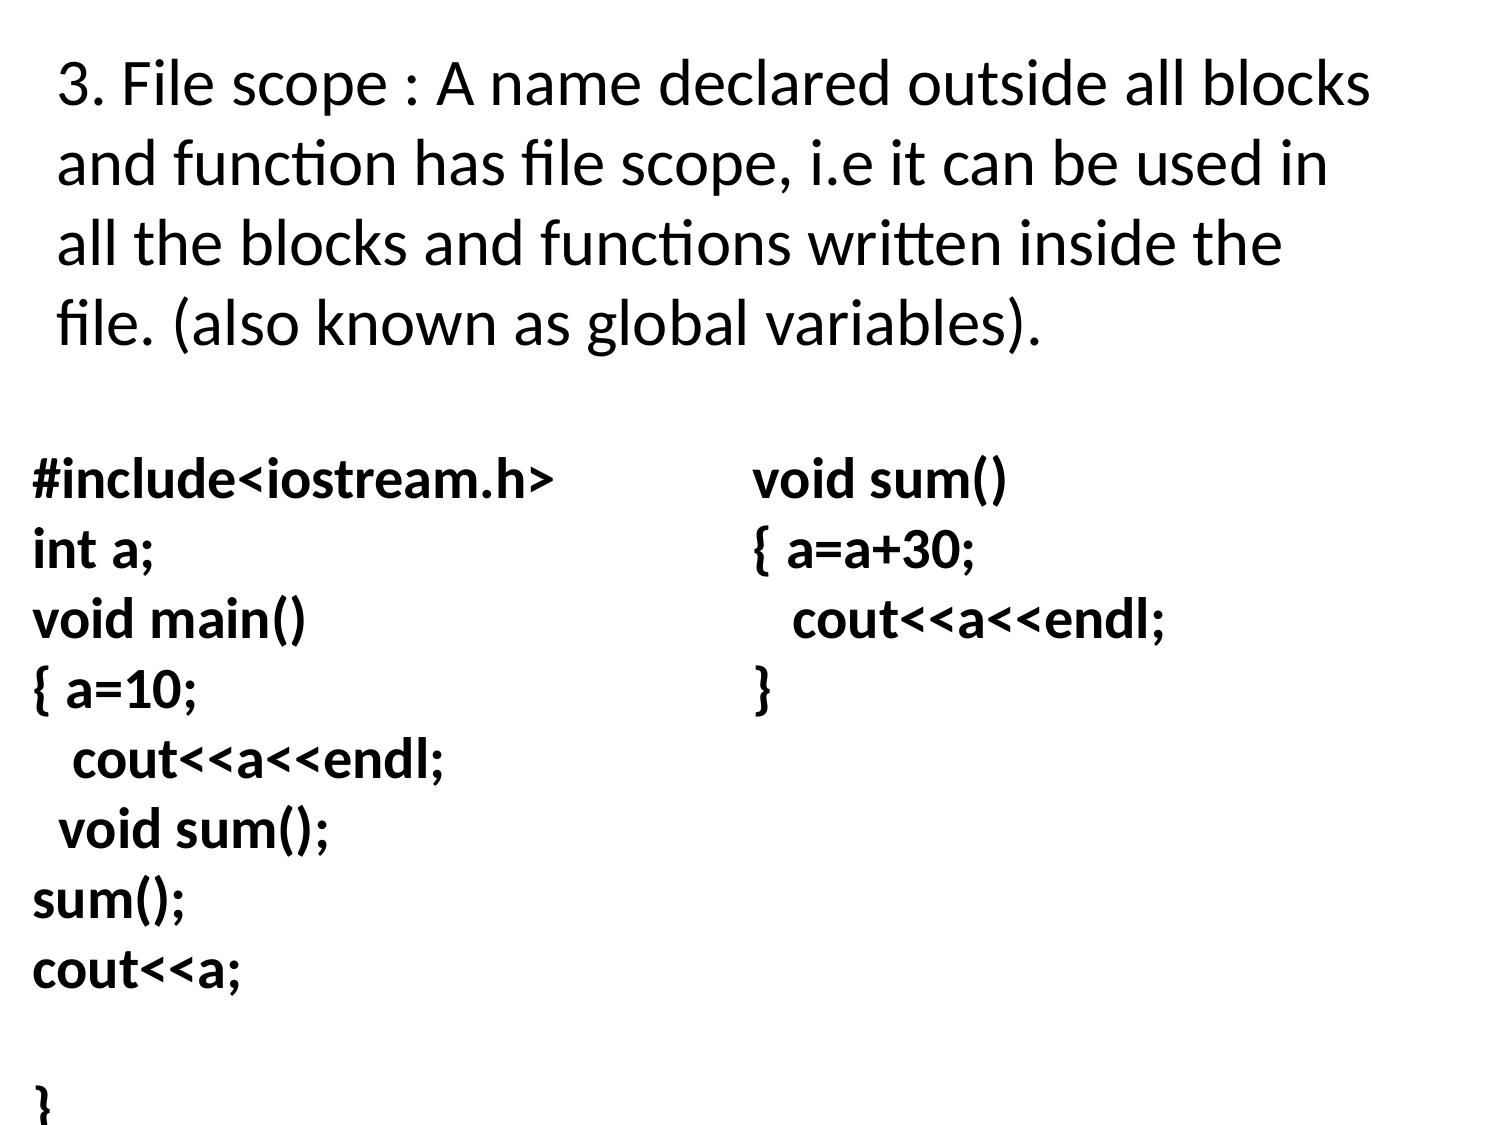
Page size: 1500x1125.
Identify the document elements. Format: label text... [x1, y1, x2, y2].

list 3. File scope : A name declared outside all blocks and function has file scope, i.e it can be used in all the blocks and functions written inside the file. (also known as global variables). [41, 30, 1392, 374]
text_box #include<iostream.h> int a; void main() { a=10; cout<<a<<endl; void sum(); sum(); cout<<a; } [17, 432, 609, 1125]
text_box void sum() { a=a+30; cout<<a<<endl; } [738, 432, 1329, 728]
